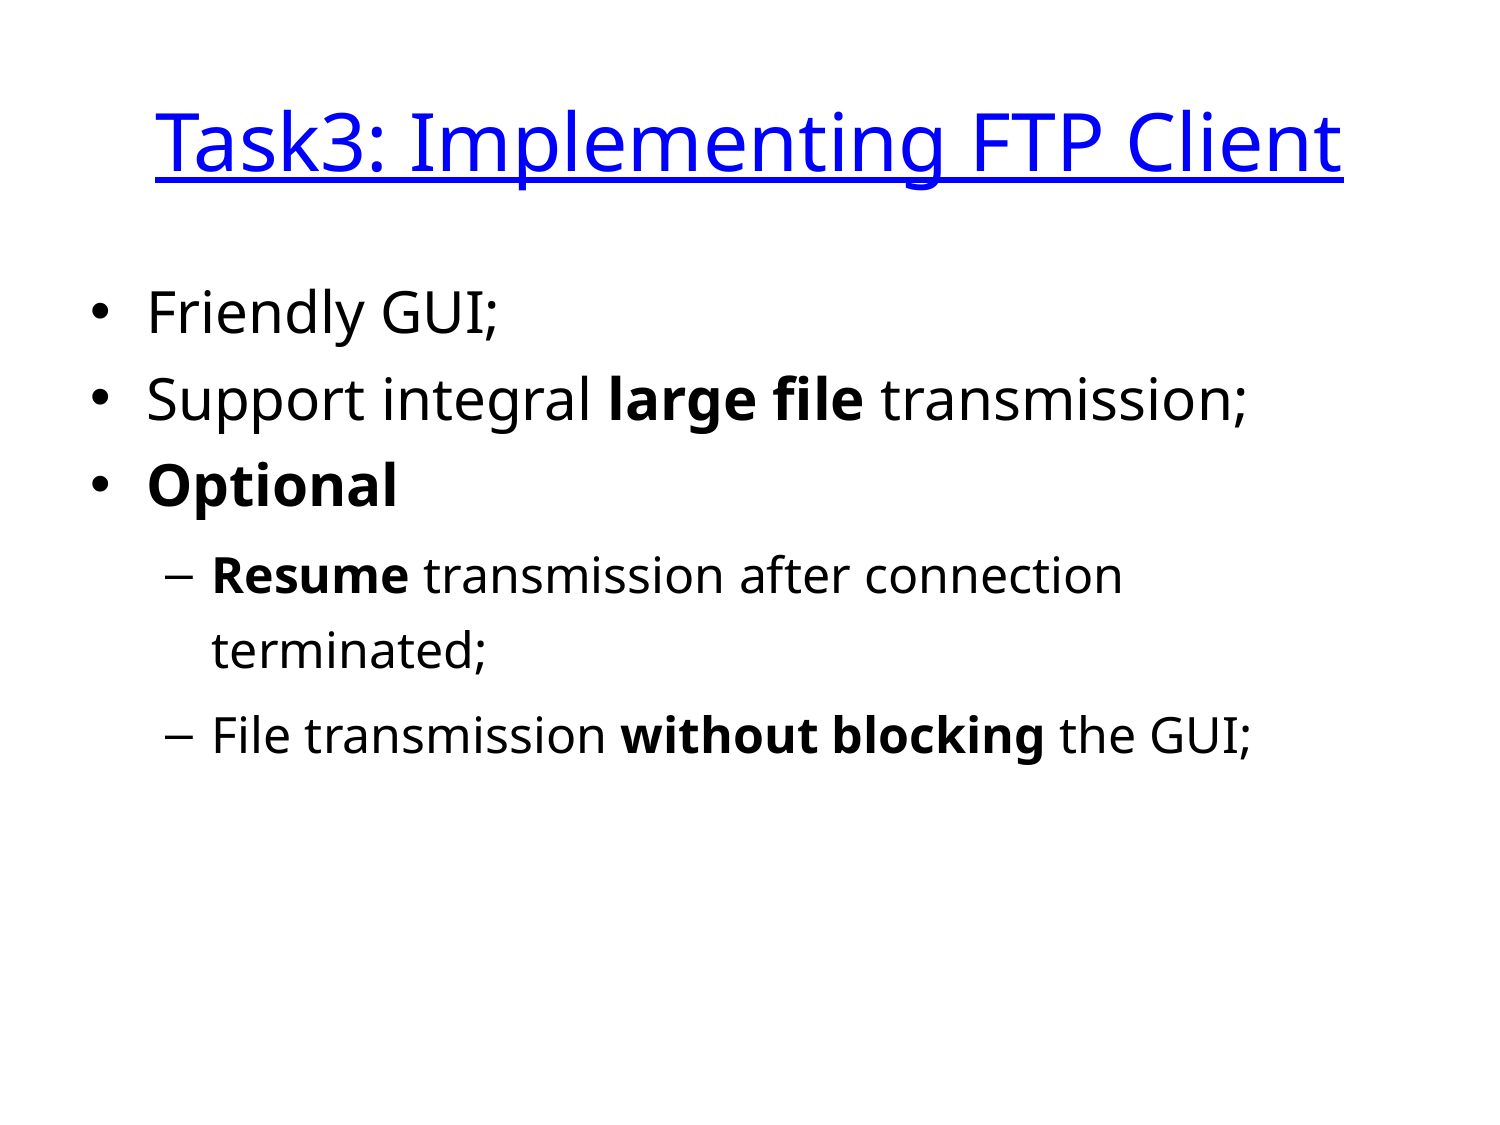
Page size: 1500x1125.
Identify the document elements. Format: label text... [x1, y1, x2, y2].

title Task3: Implementing FTP Client [75, 45, 1425, 233]
list Friendly GUI; Support integral large file transmission; Optional Resume transmission after connection terminated; File transmission without blocking the GUI; [75, 262, 1425, 1005]
